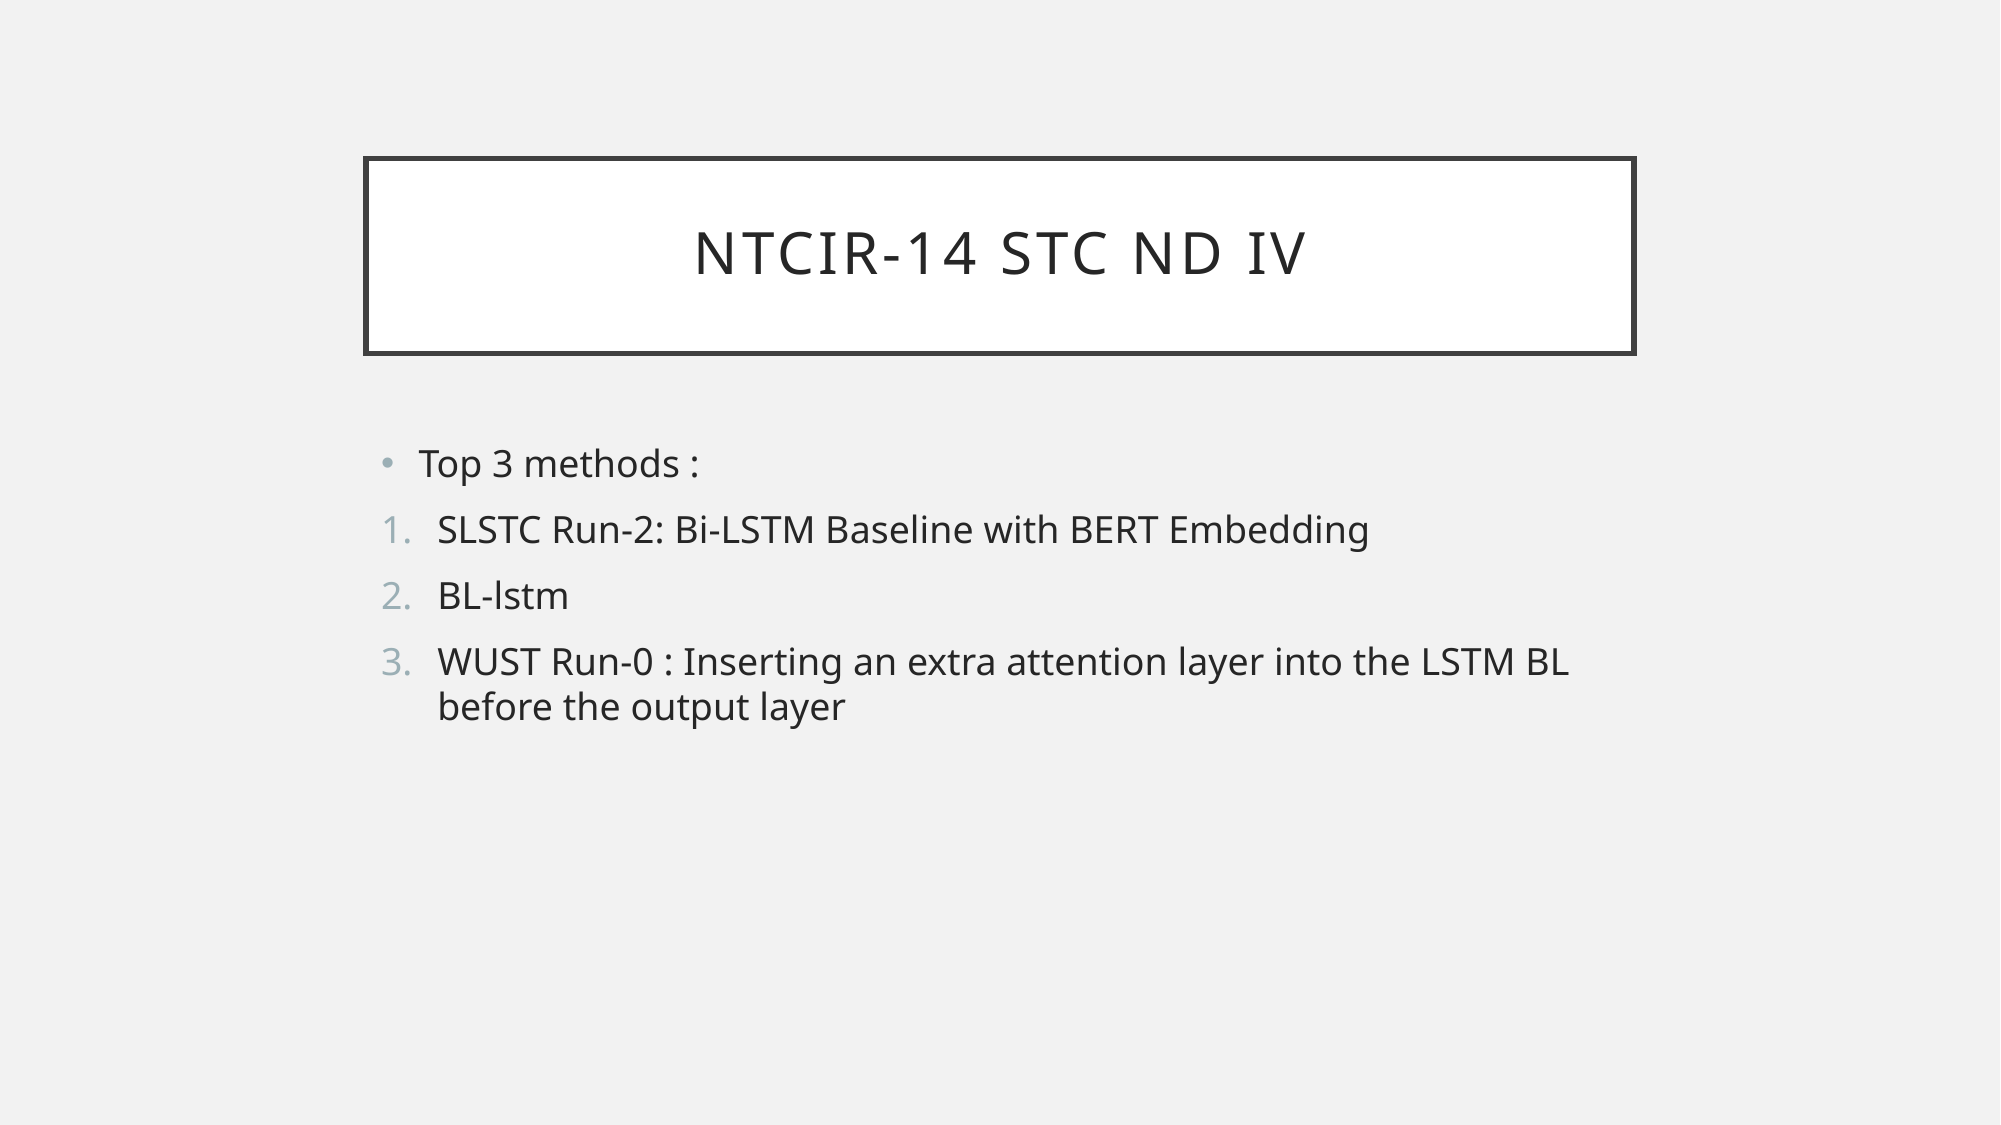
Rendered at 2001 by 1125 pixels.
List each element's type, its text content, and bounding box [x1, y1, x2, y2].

list Top 3 methods : SLSTC Run-2: Bi-LSTM Baseline with BERT Embedding BL-lstm WUST Run-0 : Inserting an extra attention layer into the LSTM BL before the output layer [366, 432, 1634, 942]
title NTCIR-14 STC ND IV [363, 156, 1637, 356]
